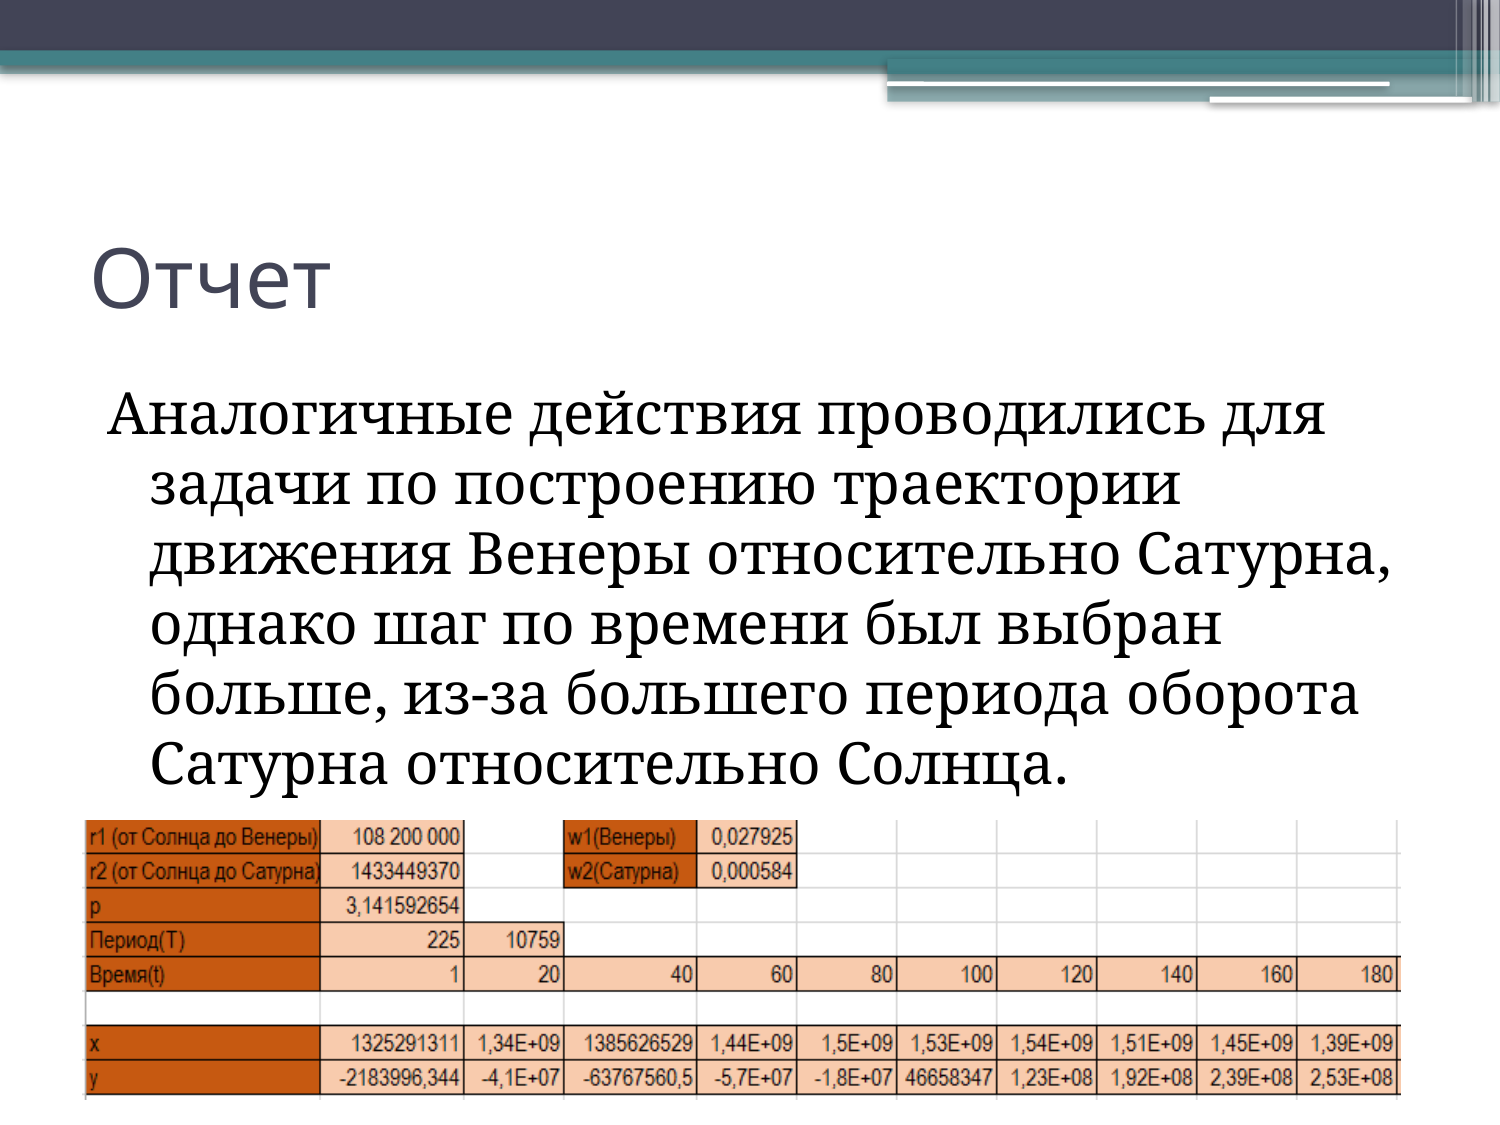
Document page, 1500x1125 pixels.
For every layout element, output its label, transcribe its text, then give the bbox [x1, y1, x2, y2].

picture [81, 820, 1401, 1101]
title Отчет [75, 187, 1425, 363]
list Аналогичные действия проводились для задачи по построению траектории движения Венеры относительно Сатурна, однако шаг по времени был выбран больше, из-за большего периода оборота Сатурна относительно Солнца. [75, 368, 1425, 1079]
